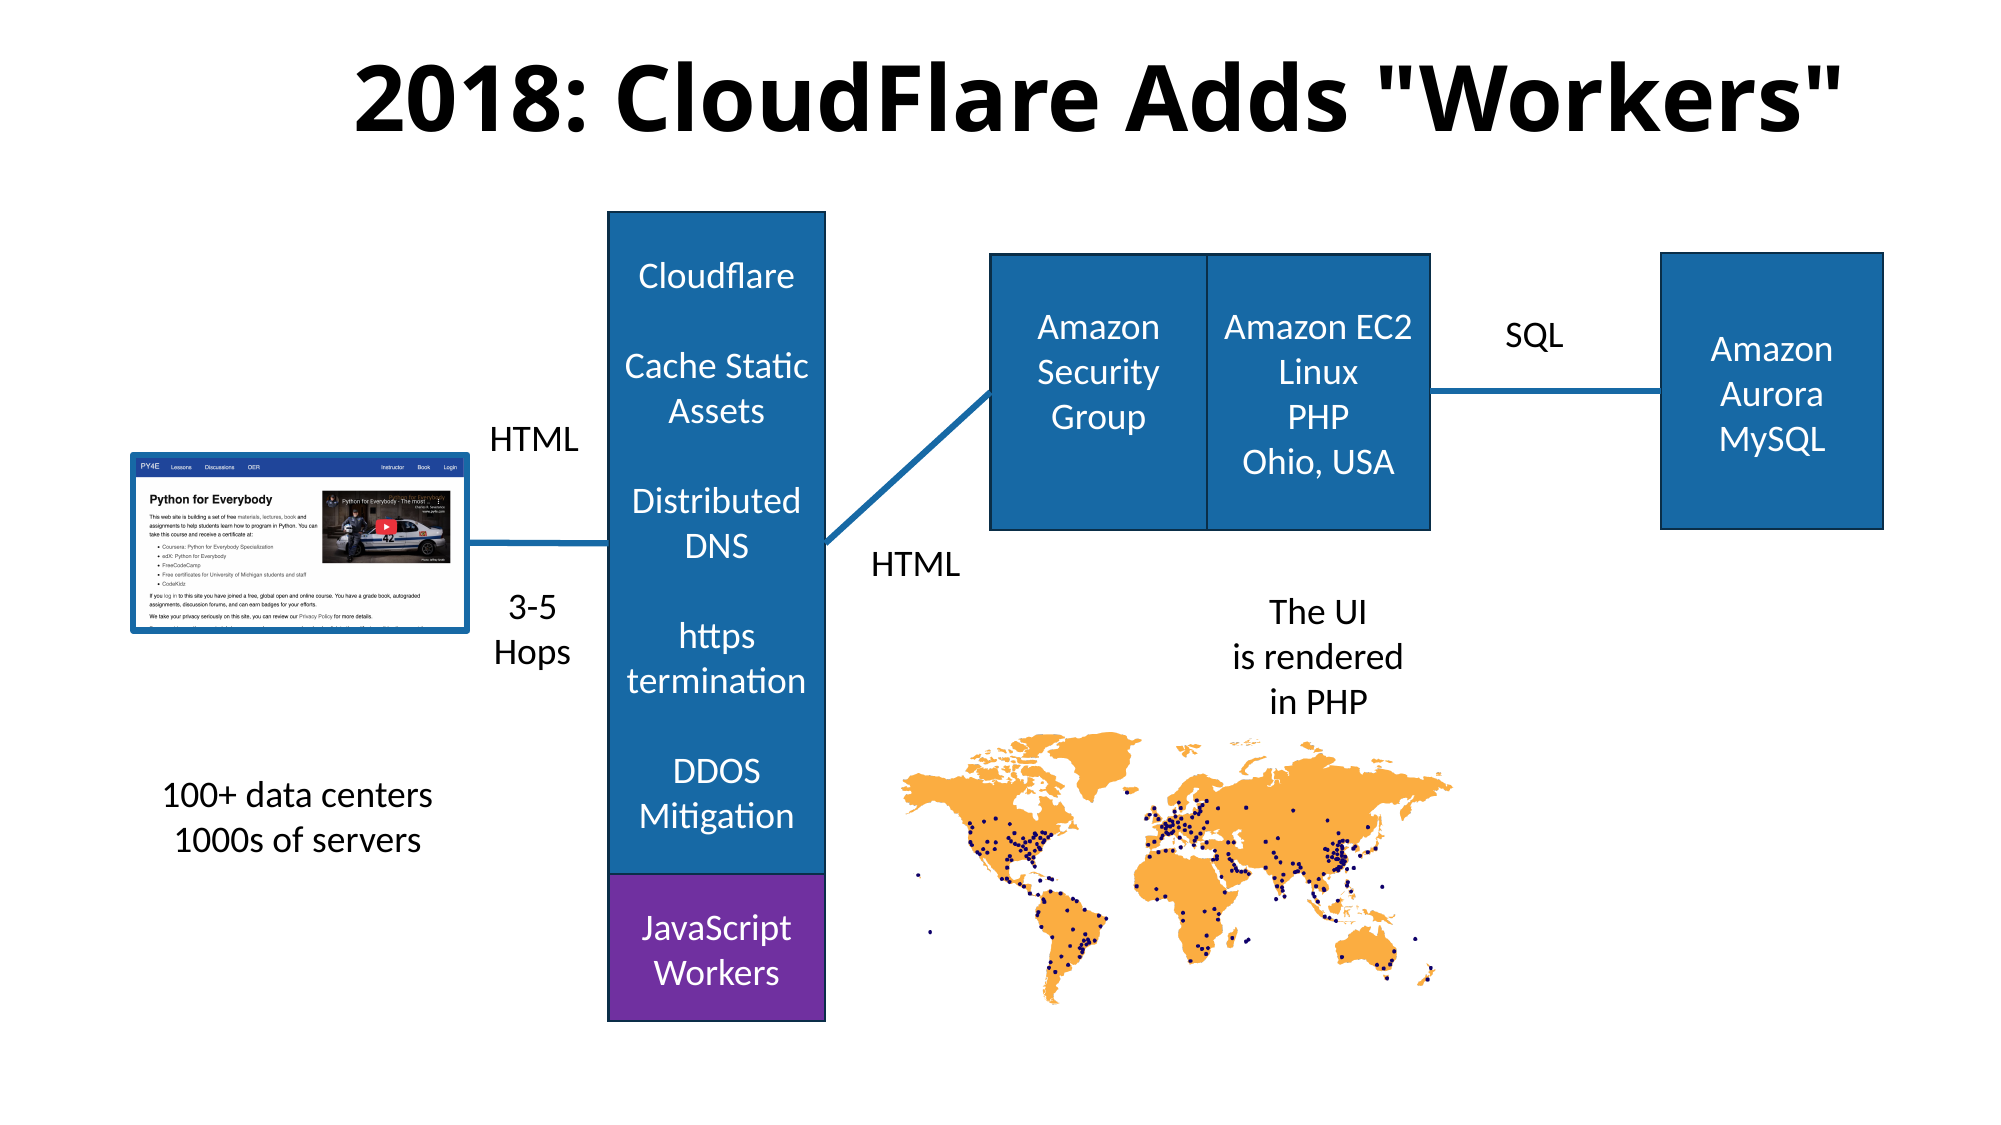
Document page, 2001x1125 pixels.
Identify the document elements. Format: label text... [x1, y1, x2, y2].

picture [884, 701, 1466, 1034]
text_box 100+ data centers 1000s of servers [136, 733, 459, 896]
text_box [825, 391, 991, 544]
text_box SQL [1465, 299, 1604, 367]
text_box JavaScript Workers [607, 873, 826, 1022]
text_box 3-5 Hops [479, 574, 587, 680]
text_box Cloudflare Cache Static Assets Distributed DNS https termination DDOS Mitigation [607, 211, 826, 873]
text_box Amazon Aurora MySQL [1660, 252, 1884, 530]
text_box HTML [846, 544, 986, 596]
picture [136, 457, 465, 628]
text_box Amazon EC2 Linux PHP Ohio, USA [1208, 253, 1431, 531]
text_box HTML [464, 355, 604, 518]
text_box The UI is rendered in PHP [1180, 573, 1457, 701]
text_box Amazon Security Group [989, 253, 1208, 531]
title 2018: CloudFlare Adds "Workers" [137, 40, 1863, 164]
